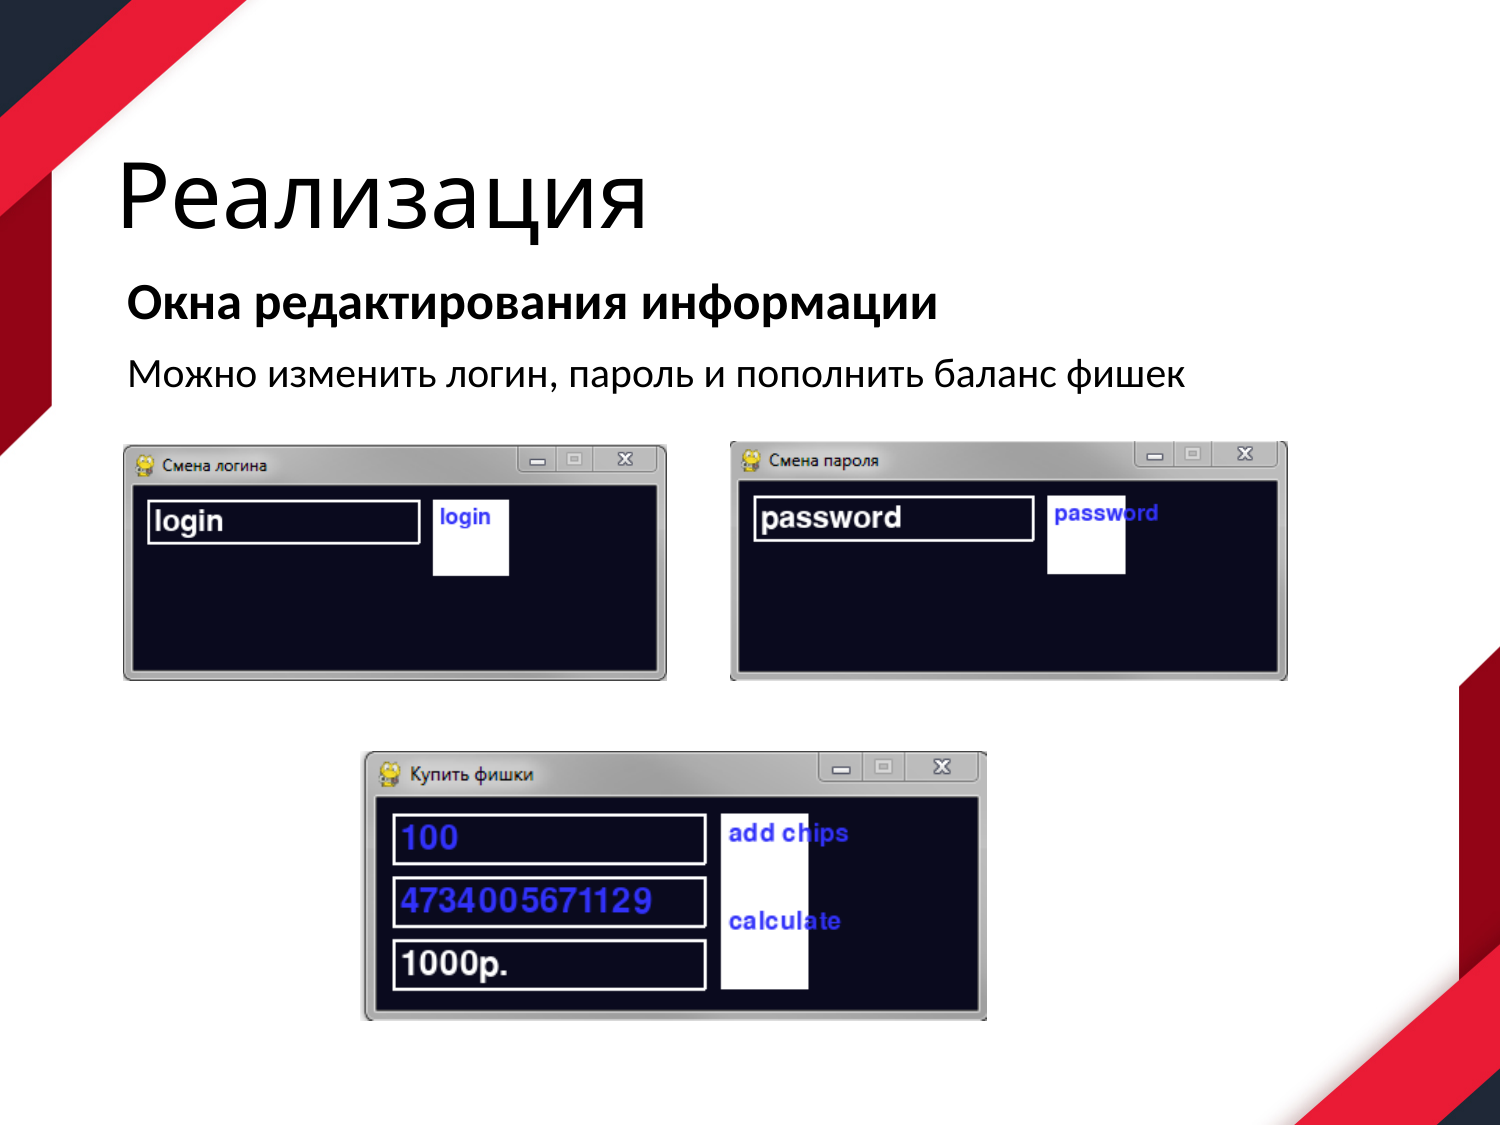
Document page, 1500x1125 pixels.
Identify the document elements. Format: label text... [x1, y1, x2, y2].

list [123, 444, 667, 681]
title Реализация [100, 90, 1395, 308]
picture [0, 0, 1500, 1125]
list Окна редактирования информации Можно изменить логин, пароль и пополнить баланс фишек [112, 267, 1400, 634]
